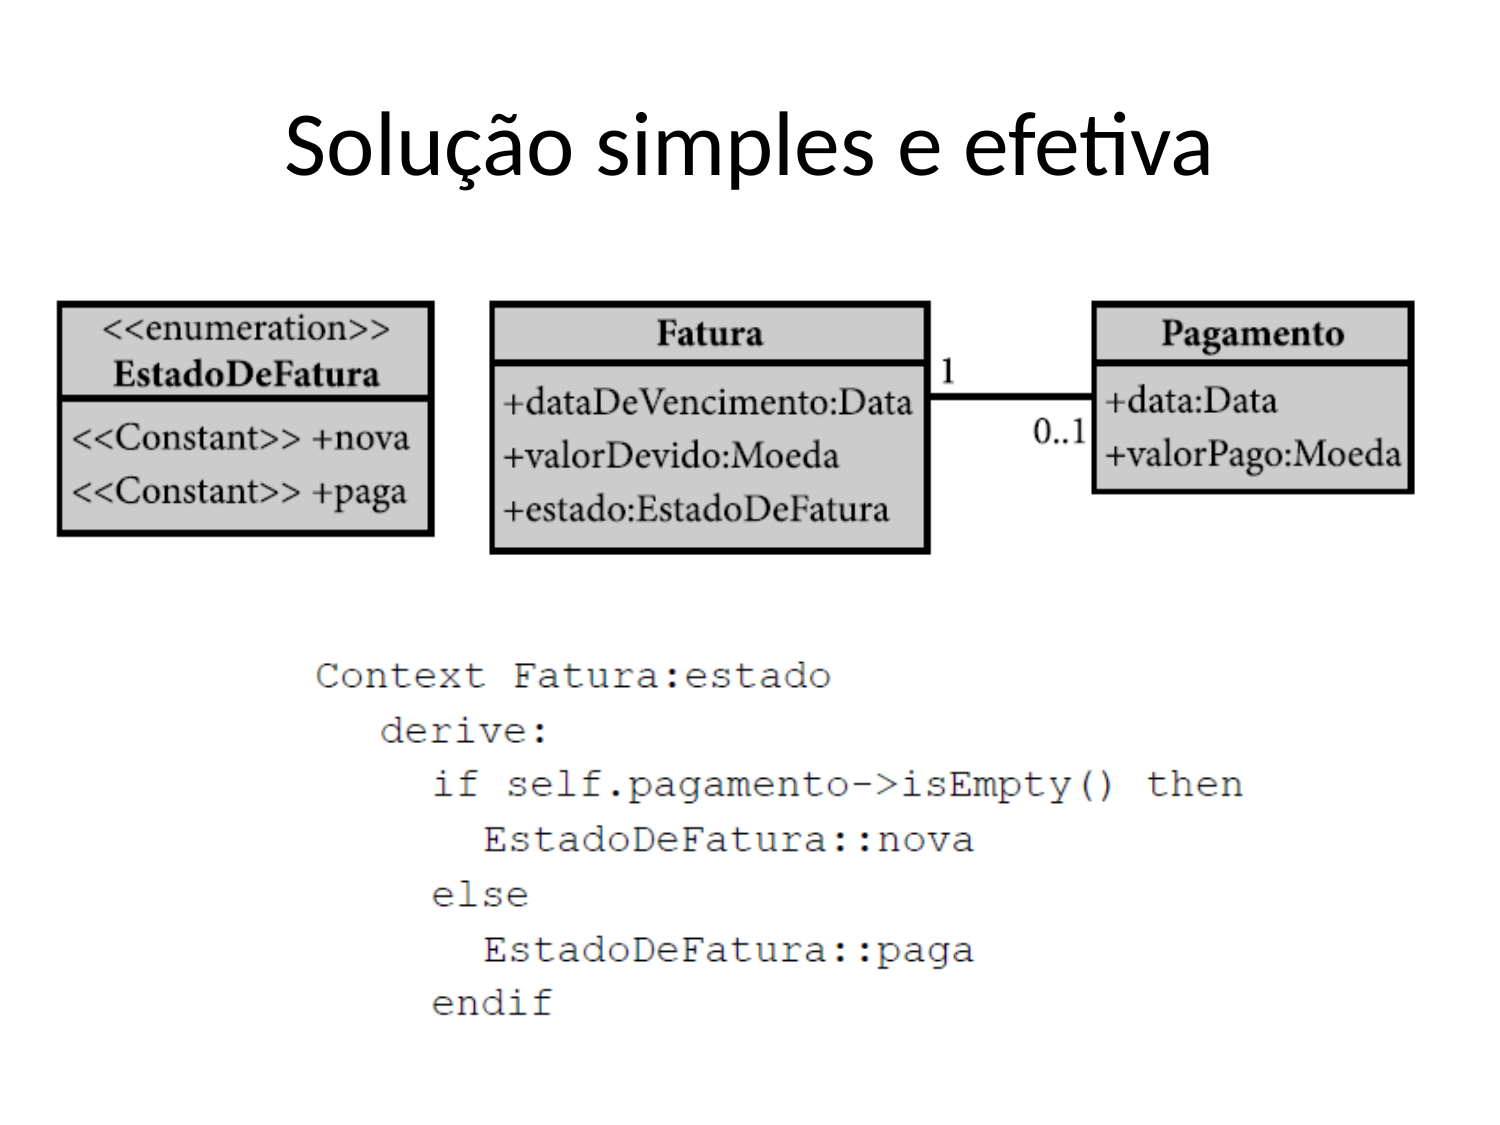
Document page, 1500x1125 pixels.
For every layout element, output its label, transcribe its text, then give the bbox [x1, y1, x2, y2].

title Solução simples e efetiva [75, 45, 1425, 233]
picture [300, 650, 1254, 1042]
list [29, 278, 1446, 587]
